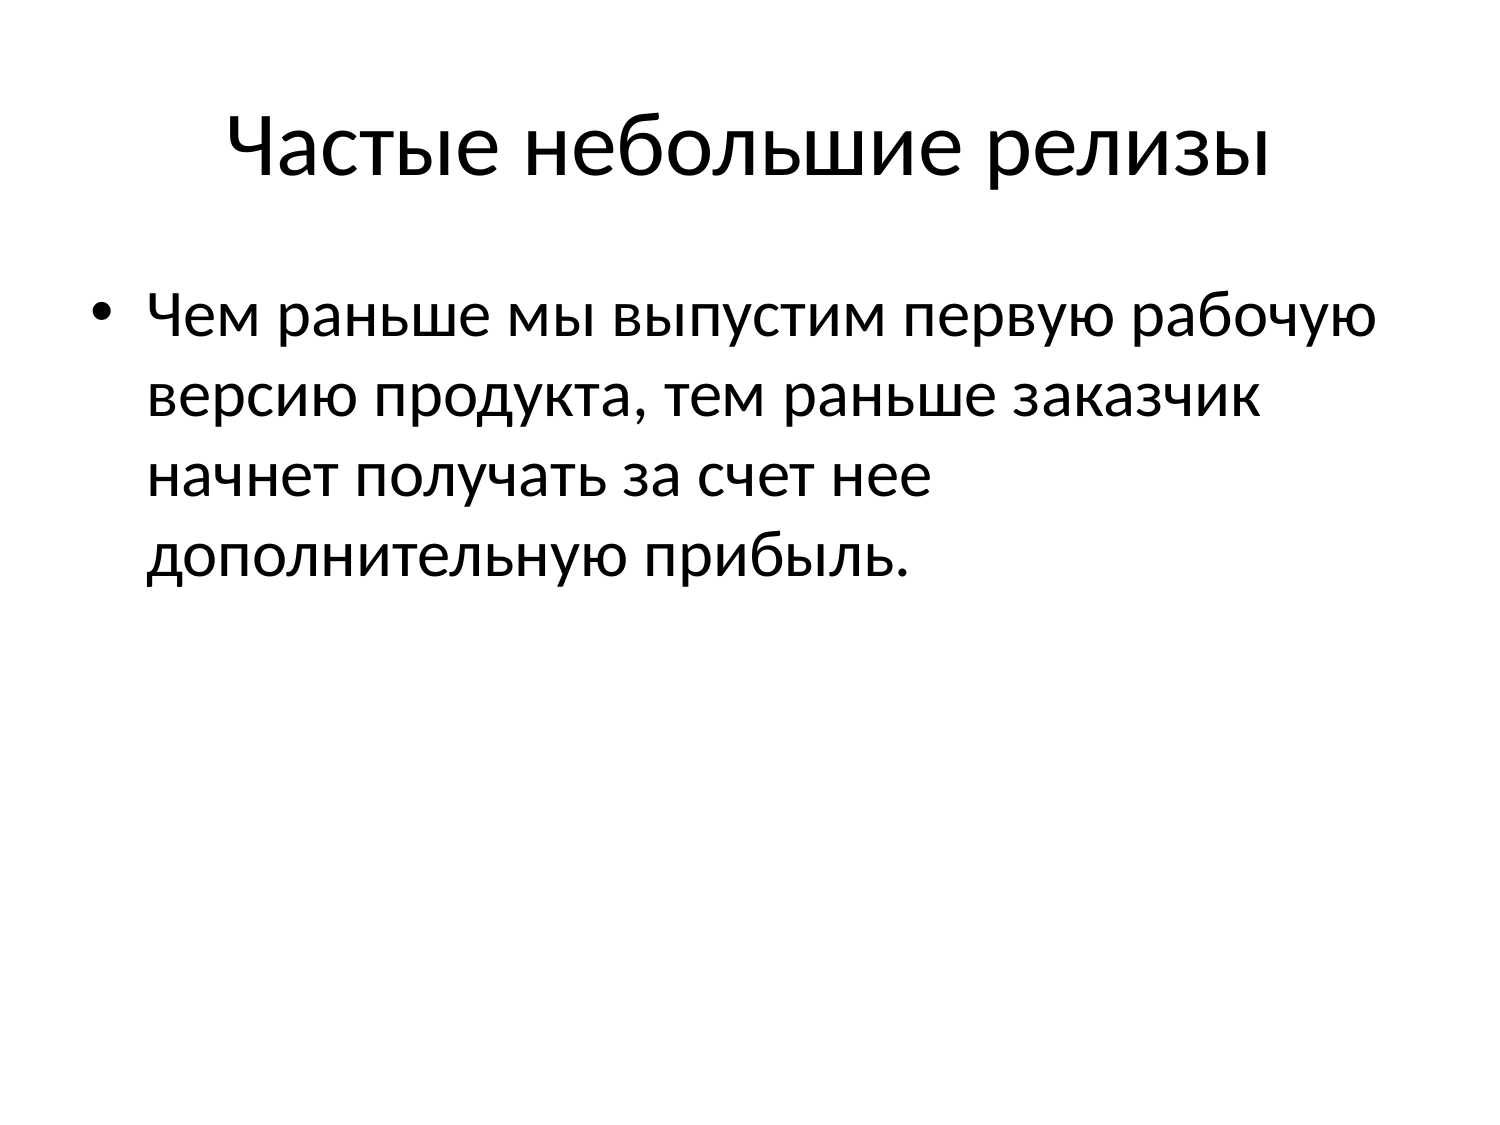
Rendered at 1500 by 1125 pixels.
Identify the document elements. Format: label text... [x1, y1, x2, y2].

title Частые небольшие релизы [75, 45, 1425, 233]
list Чем раньше мы выпустим первую рабочую версию продукта, тем раньше заказчик начнет получать за счет нее дополнительную прибыль. [75, 262, 1425, 1005]
